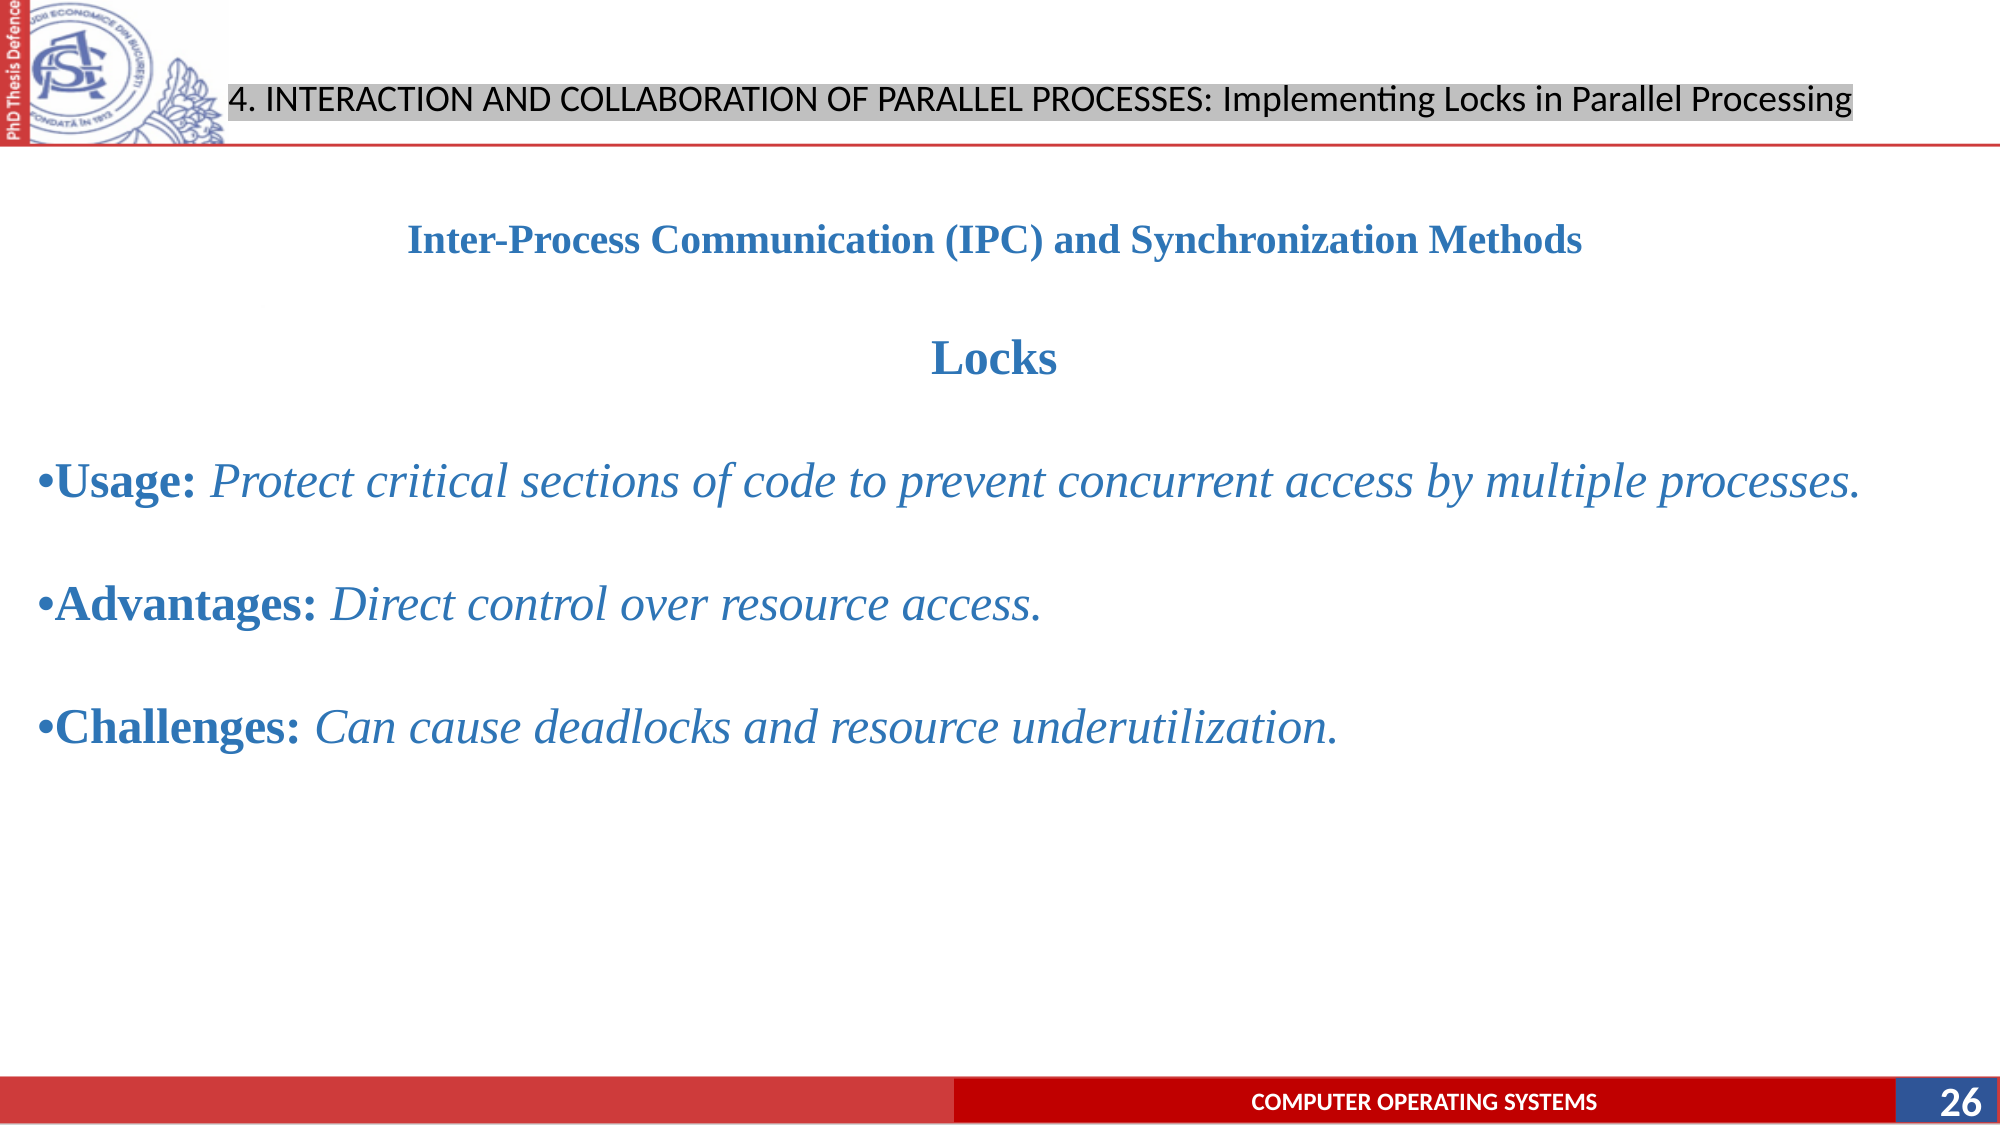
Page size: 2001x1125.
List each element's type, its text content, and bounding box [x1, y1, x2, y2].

footer COMPUTER OPERATING SYSTEMS [954, 1078, 1896, 1123]
slide_number 26 [1895, 1077, 1998, 1123]
title 4. INTERACTION AND COLLABORATION OF PARALLEL PROCESSES: Implementing Locks in Parallel Processing [212, 28, 1869, 127]
subtitle Inter-Process Communication (IPC) and Synchronization Methods Shared Memory •Usage: Processes access a common memory area for data exchange. •Advantages: Efficiency and direct data access. •Challenges: Requires synchronization to ensure data integrity and prevent race conditions. [0, 0, 2000, 1125]
subtitle Inter-Process Communication (IPC) and Synchronization Methods Locks •Usage: Protect critical sections of code to prevent concurrent access by multiple processes. •Advantages: Direct control over resource access. •Challenges: Can cause deadlocks and resource underutilization. [22, 169, 1967, 1078]
